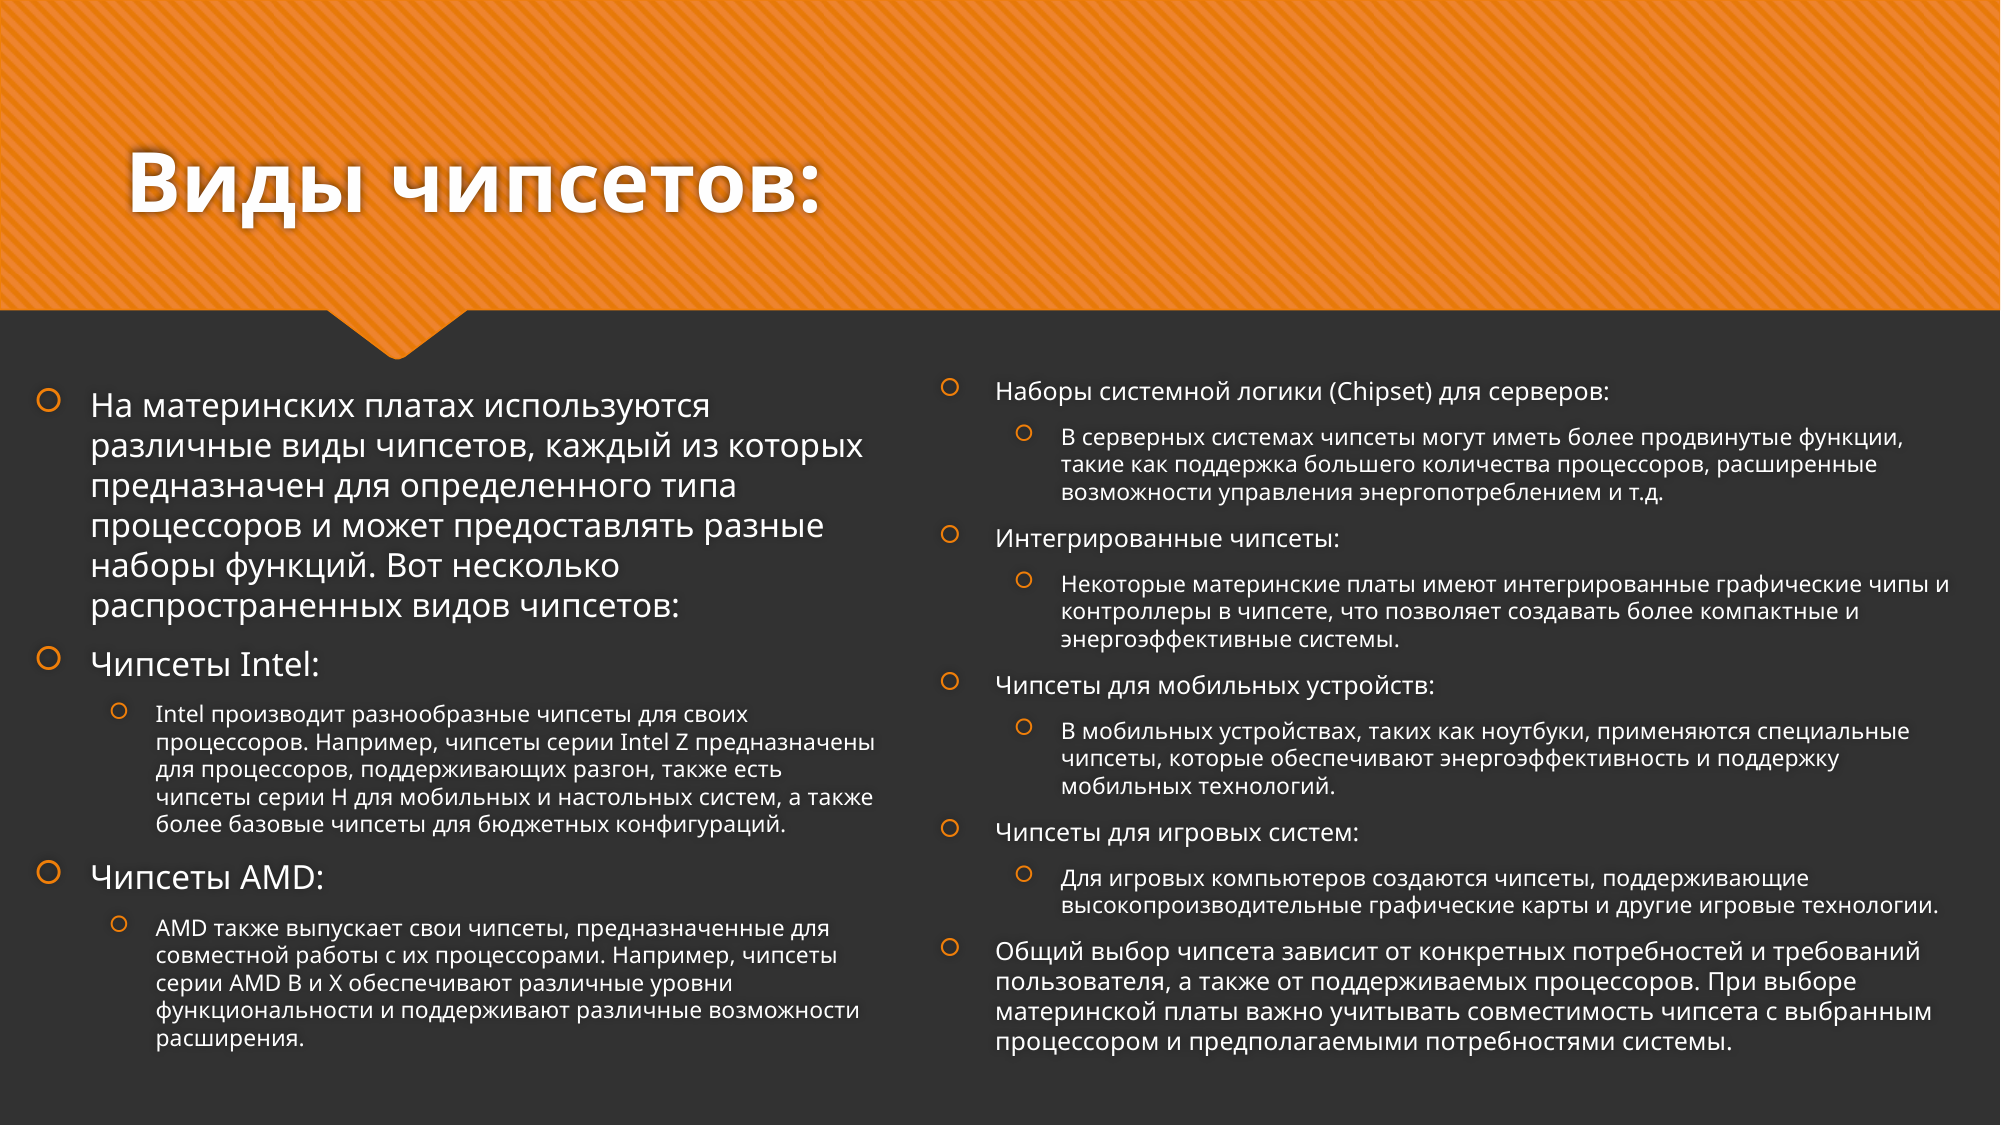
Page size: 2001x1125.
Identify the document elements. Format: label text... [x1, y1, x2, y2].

title Виды чипсетов: [110, 65, 1836, 237]
list На материнских платах используются различные виды чипсетов, каждый из которых предназначен для определенного типа процессоров и может предоставлять разные наборы функций. Вот несколько распространенных видов чипсетов: Чипсеты Intel: Intel производит разнообразные чипсеты для своих процессоров. Например, чипсеты серии Intel Z предназначены для процессоров, поддерживающих разгон, также есть чипсеты серии H для мобильных и настольных систем, а также более базовые чипсеты для бюджетных конфигураций. Чипсеты AMD: AMD также выпускает свои чипсеты, предназначенные для совместной работы с их процессорами. Например, чипсеты серии AMD B и X обеспечивают различные уровни функциональности и поддерживают различные возможности расширения. [18, 298, 899, 1125]
list Наборы системной логики (Chipset) для серверов: В серверных системах чипсеты могут иметь более продвинутые функции, такие как поддержка большего количества процессоров, расширенные возможности управления энергопотреблением и т.д. Интегрированные чипсеты: Некоторые материнские платы имеют интегрированные графические чипы и контроллеры в чипсете, что позволяет создавать более компактные и энергоэффективные системы. Чипсеты для мобильных устройств: В мобильных устройствах, таких как ноутбуки, применяются специальные чипсеты, которые обеспечивают энергоэффективность и поддержку мобильных технологий. Чипсеты для игровых систем: Для игровых компьютеров создаются чипсеты, поддерживающие высокопроизводительные графические карты и другие игровые технологии. Общий выбор чипсета зависит от конкретных потребностей и требований пользователя, а также от поддерживаемых процессоров. При выборе материнской платы важно учитывать совместимость чипсета с выбранным процессором и предполагаемыми потребностями системы. [923, 354, 1982, 1076]
